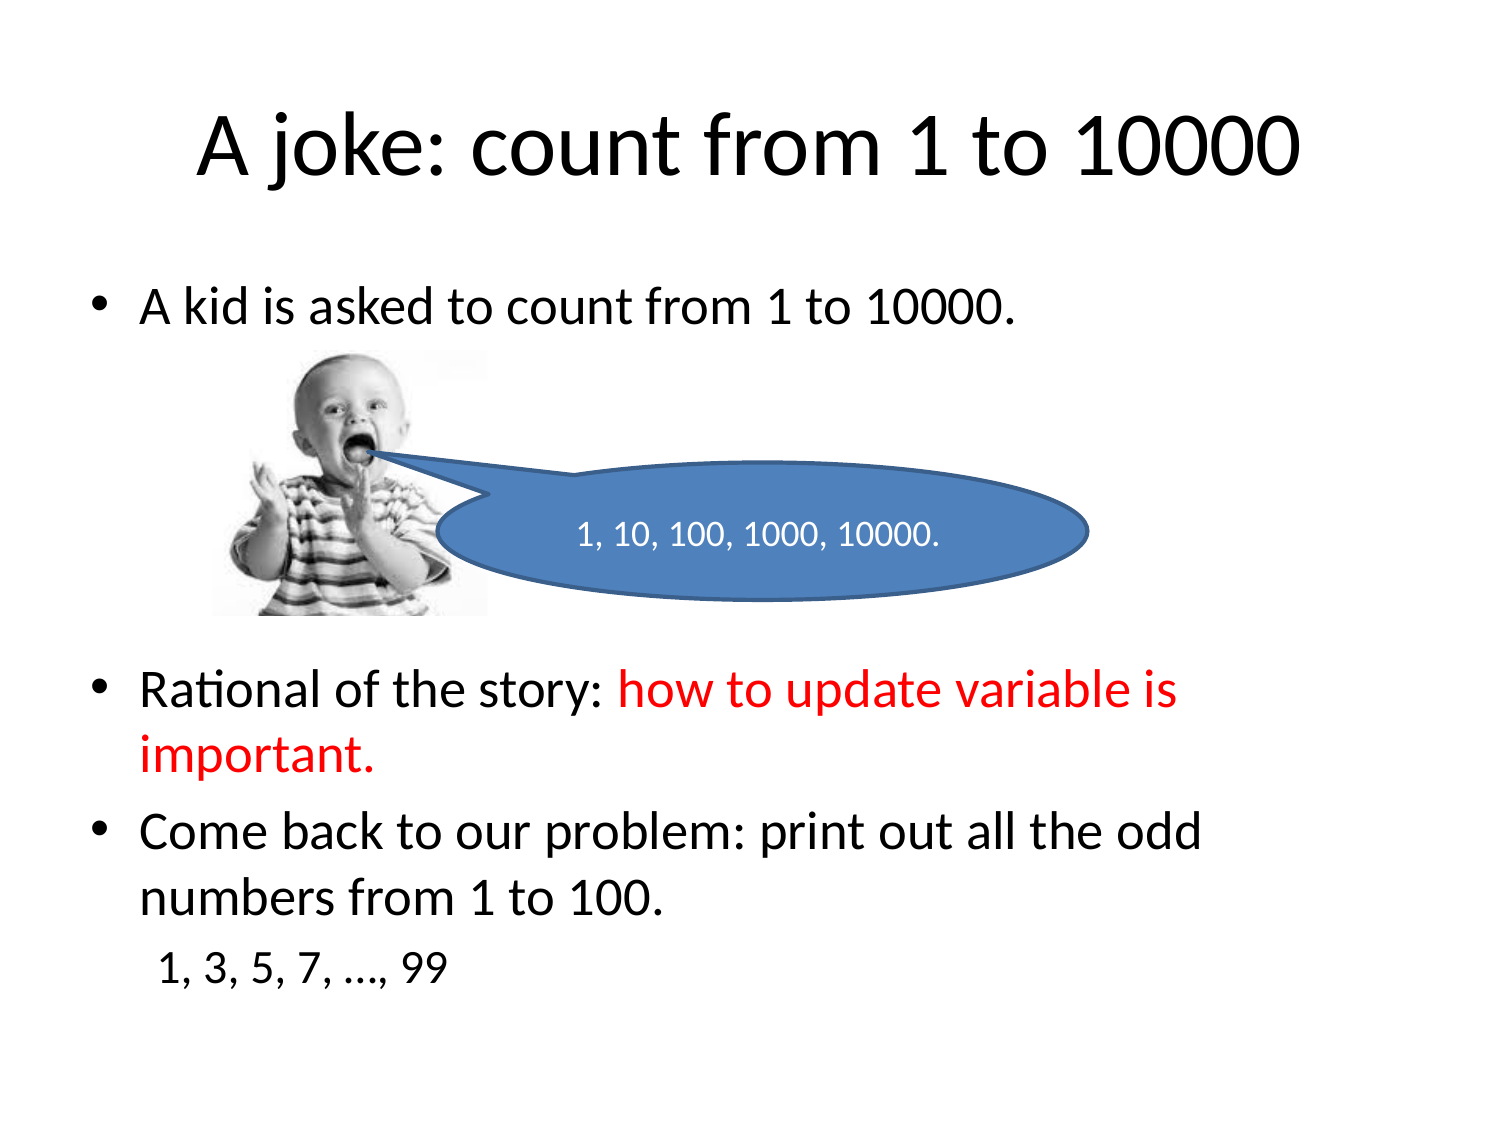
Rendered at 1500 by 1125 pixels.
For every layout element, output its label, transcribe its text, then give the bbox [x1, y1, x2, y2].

title A joke: count from 1 to 10000 [75, 45, 1425, 233]
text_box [212, 349, 1088, 616]
list A kid is asked to count from 1 to 10000. Rational of the story: how to update variable is important. Come back to our problem: print out all the odd numbers from 1 to 100. 1, 3, 5, 7, …, 99 [75, 262, 1425, 1005]
